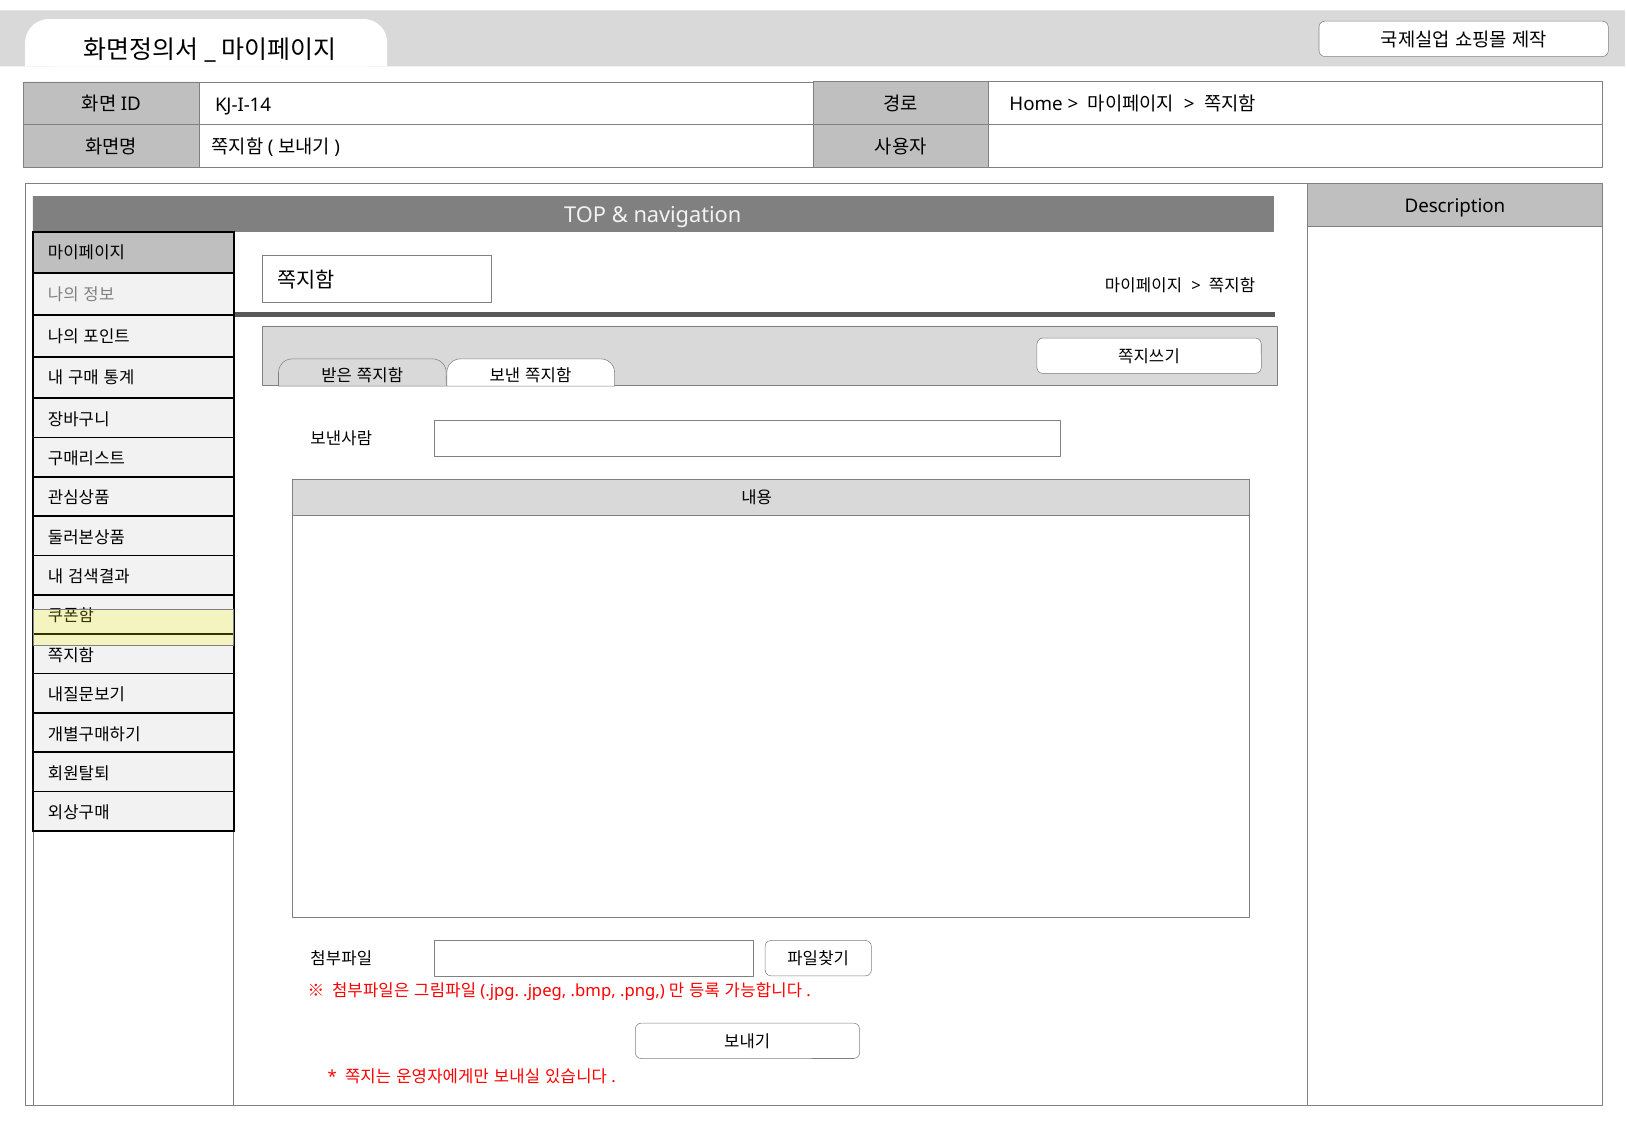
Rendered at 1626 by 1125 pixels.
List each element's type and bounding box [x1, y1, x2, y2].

text_box [291, 938, 1157, 1005]
text_box [432, 419, 1063, 458]
text_box [312, 1058, 631, 1094]
text_box [295, 420, 388, 456]
text_box [633, 1021, 862, 1061]
text_box [1307, 230, 1606, 1108]
text_box [1090, 267, 1271, 302]
text_box [196, 127, 355, 165]
text_box [31, 608, 236, 647]
text_box [261, 253, 493, 305]
text_box [291, 478, 1252, 919]
text_box [261, 324, 1279, 389]
text_box [994, 83, 1271, 122]
text_box [200, 85, 287, 123]
